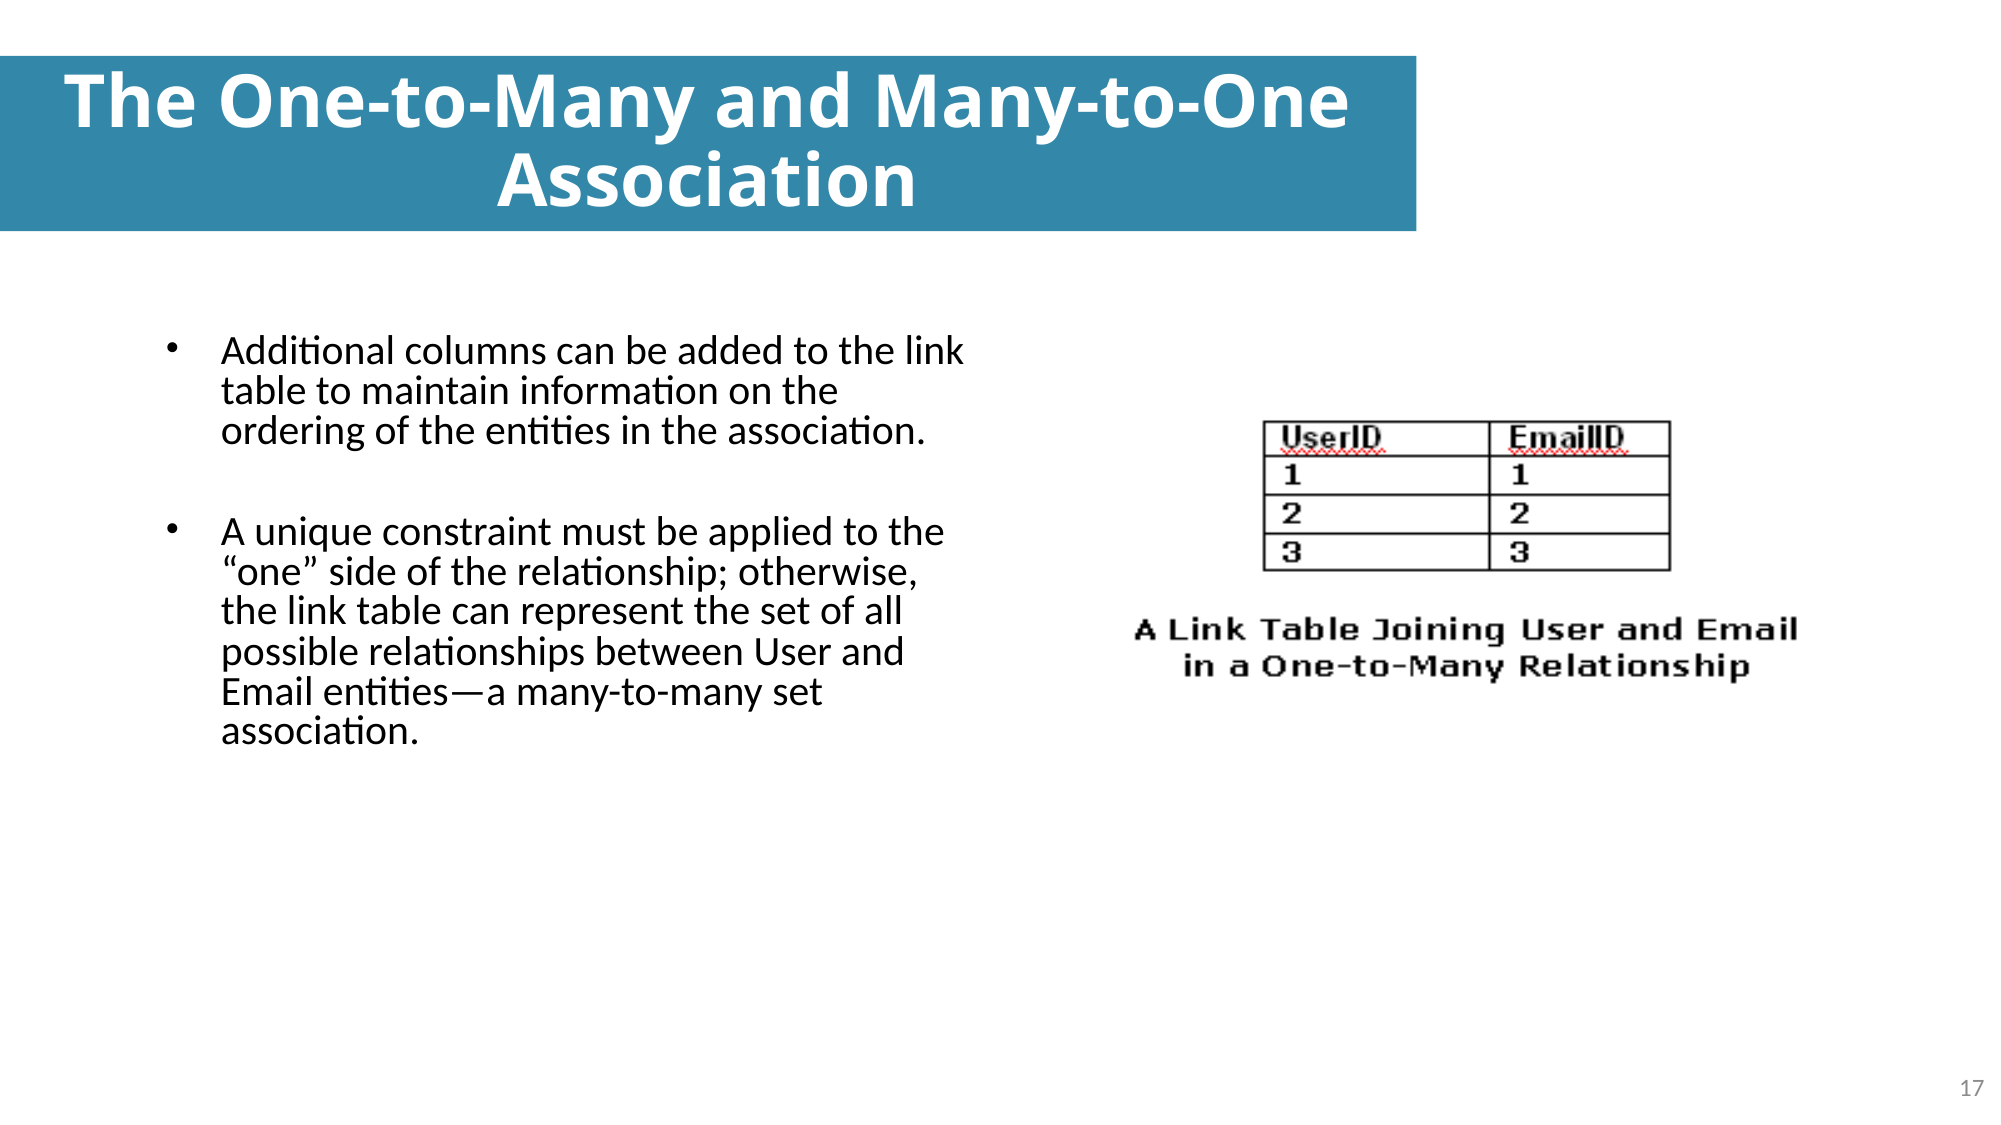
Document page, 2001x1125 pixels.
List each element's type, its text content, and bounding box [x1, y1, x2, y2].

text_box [1116, 387, 1817, 750]
slide_number 17 [1400, 1050, 2000, 1123]
list Additional columns can be added to the link table to maintain information on the ordering of the entities in the association. A unique constraint must be applied to the “one” side of the relationship; otherwise, the link table can represent the set of all possible relationships between User and Email entities—a many-to-many set association. [150, 324, 983, 1000]
title The One-to-Many and Many-to-One Association [0, 55, 1417, 232]
